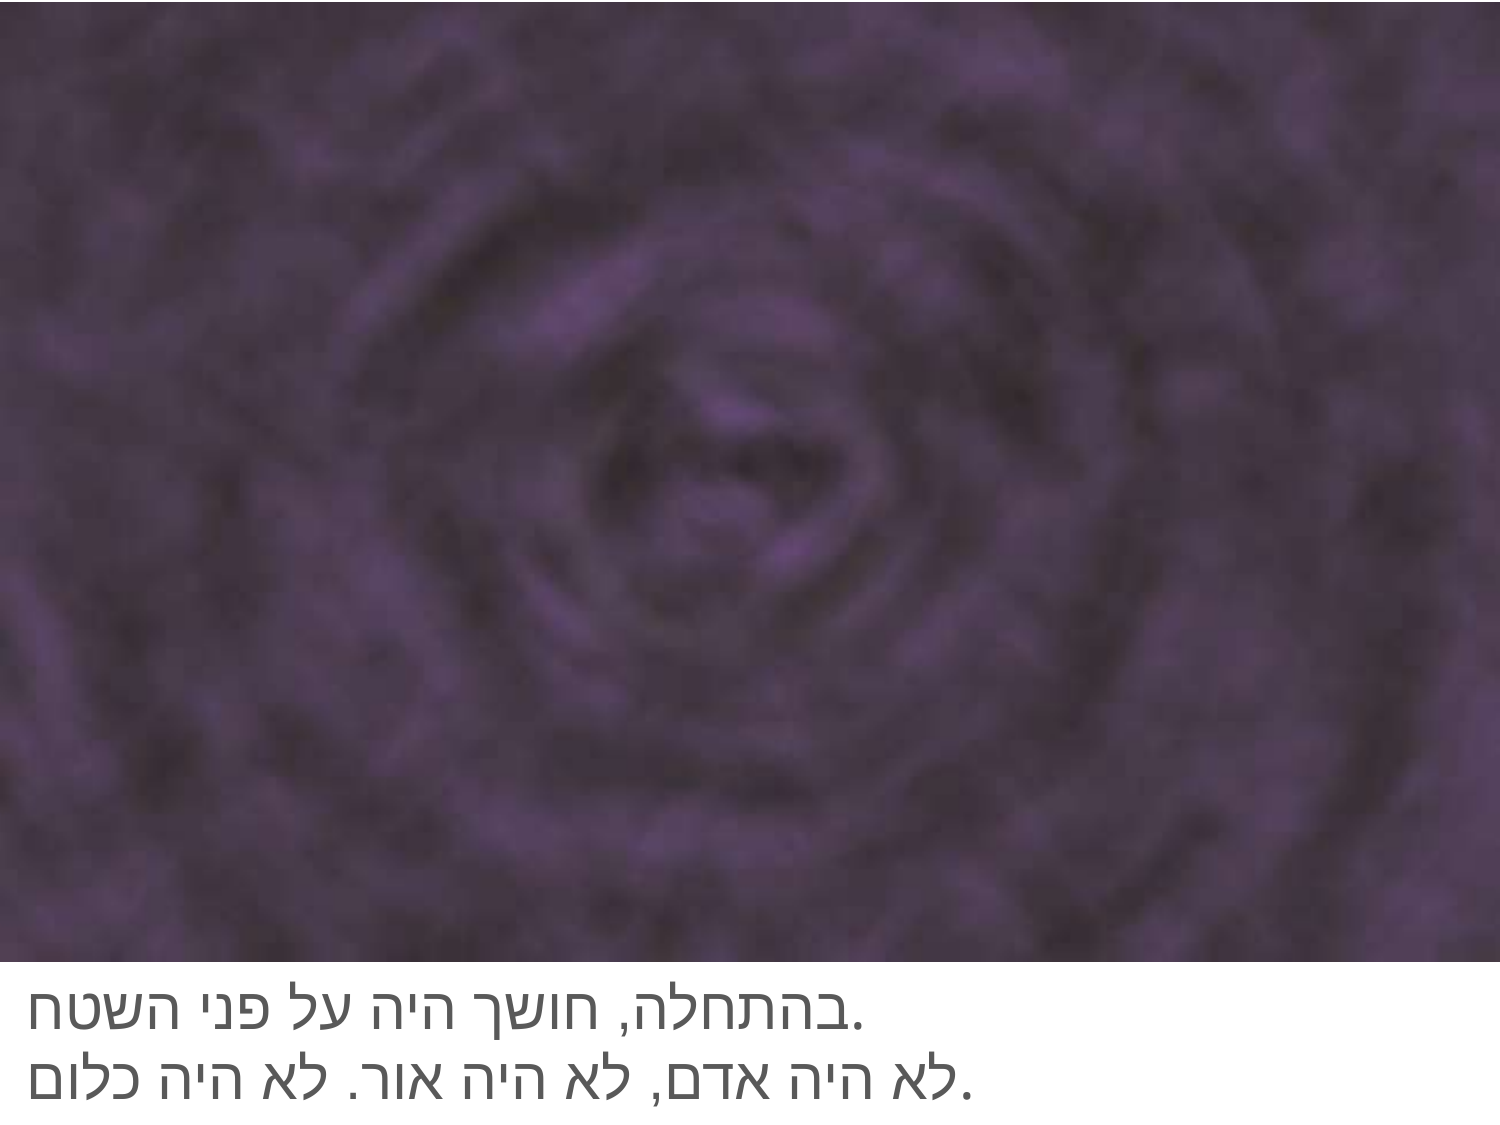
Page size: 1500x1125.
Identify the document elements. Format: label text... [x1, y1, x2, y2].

picture [0, 1, 1500, 962]
text_box בהתחלה, חושך היה על פני השטח. לא היה אדם, לא היה אור. לא היה כלום. [11, 970, 1483, 1119]
